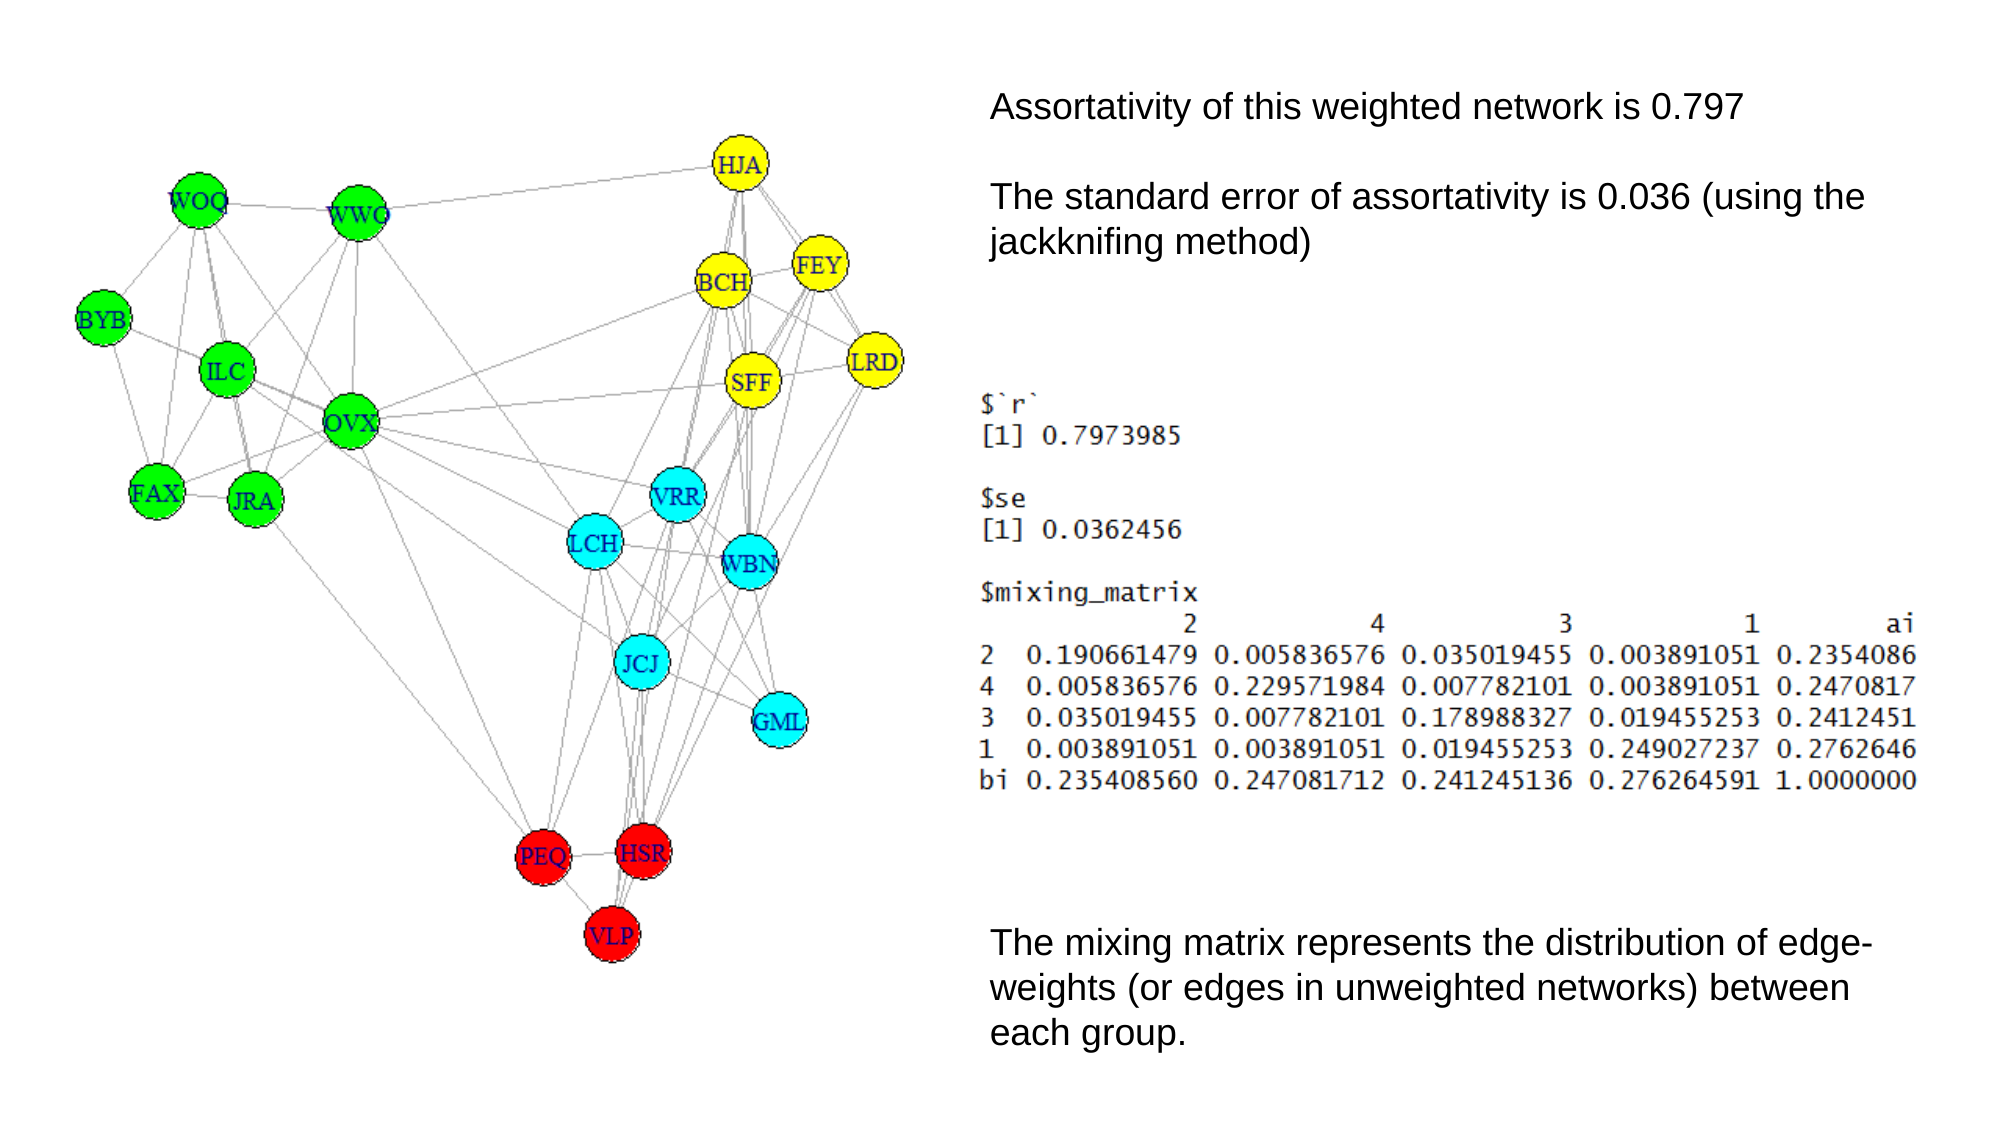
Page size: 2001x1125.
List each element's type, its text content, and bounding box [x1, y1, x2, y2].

text_box Assortativity of this weighted network is 0.797 The standard error of assortativity is 0.036 (using the jackknifing method) [975, 74, 1900, 270]
text_box The mixing matrix represents the distribution of edge-weights (or edges in unweighted networks) between each group. [974, 910, 1929, 1061]
picture [19, 94, 1934, 1038]
